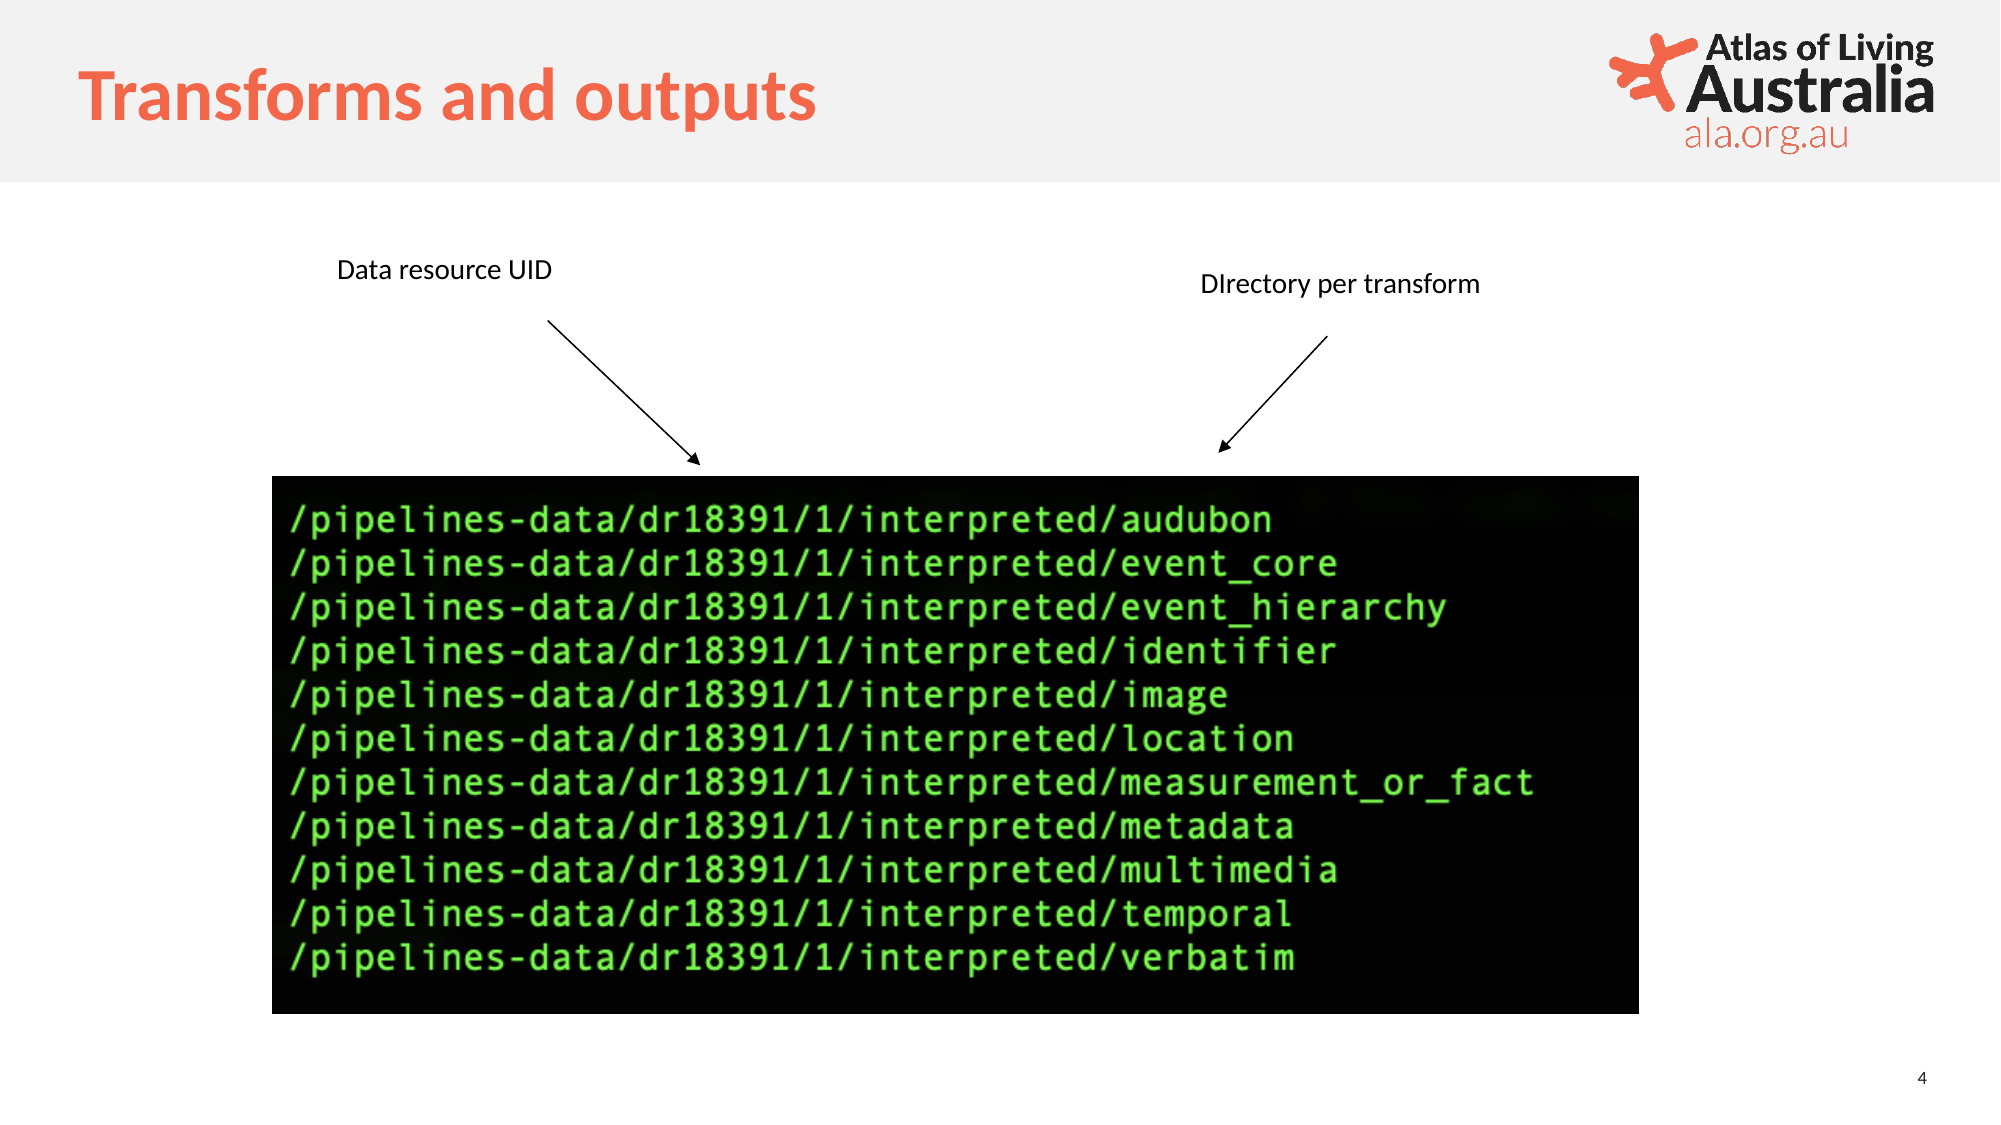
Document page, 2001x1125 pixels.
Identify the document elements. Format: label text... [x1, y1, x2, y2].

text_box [1218, 335, 1328, 453]
title Transforms and outputs [78, 29, 1539, 153]
text_box Data resource UID [322, 234, 652, 300]
picture [1590, 14, 1952, 173]
picture [272, 476, 1639, 1015]
text_box DIrectory per transform [1185, 248, 1530, 314]
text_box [547, 320, 701, 466]
slide_number ‹#› [1866, 1058, 1932, 1096]
